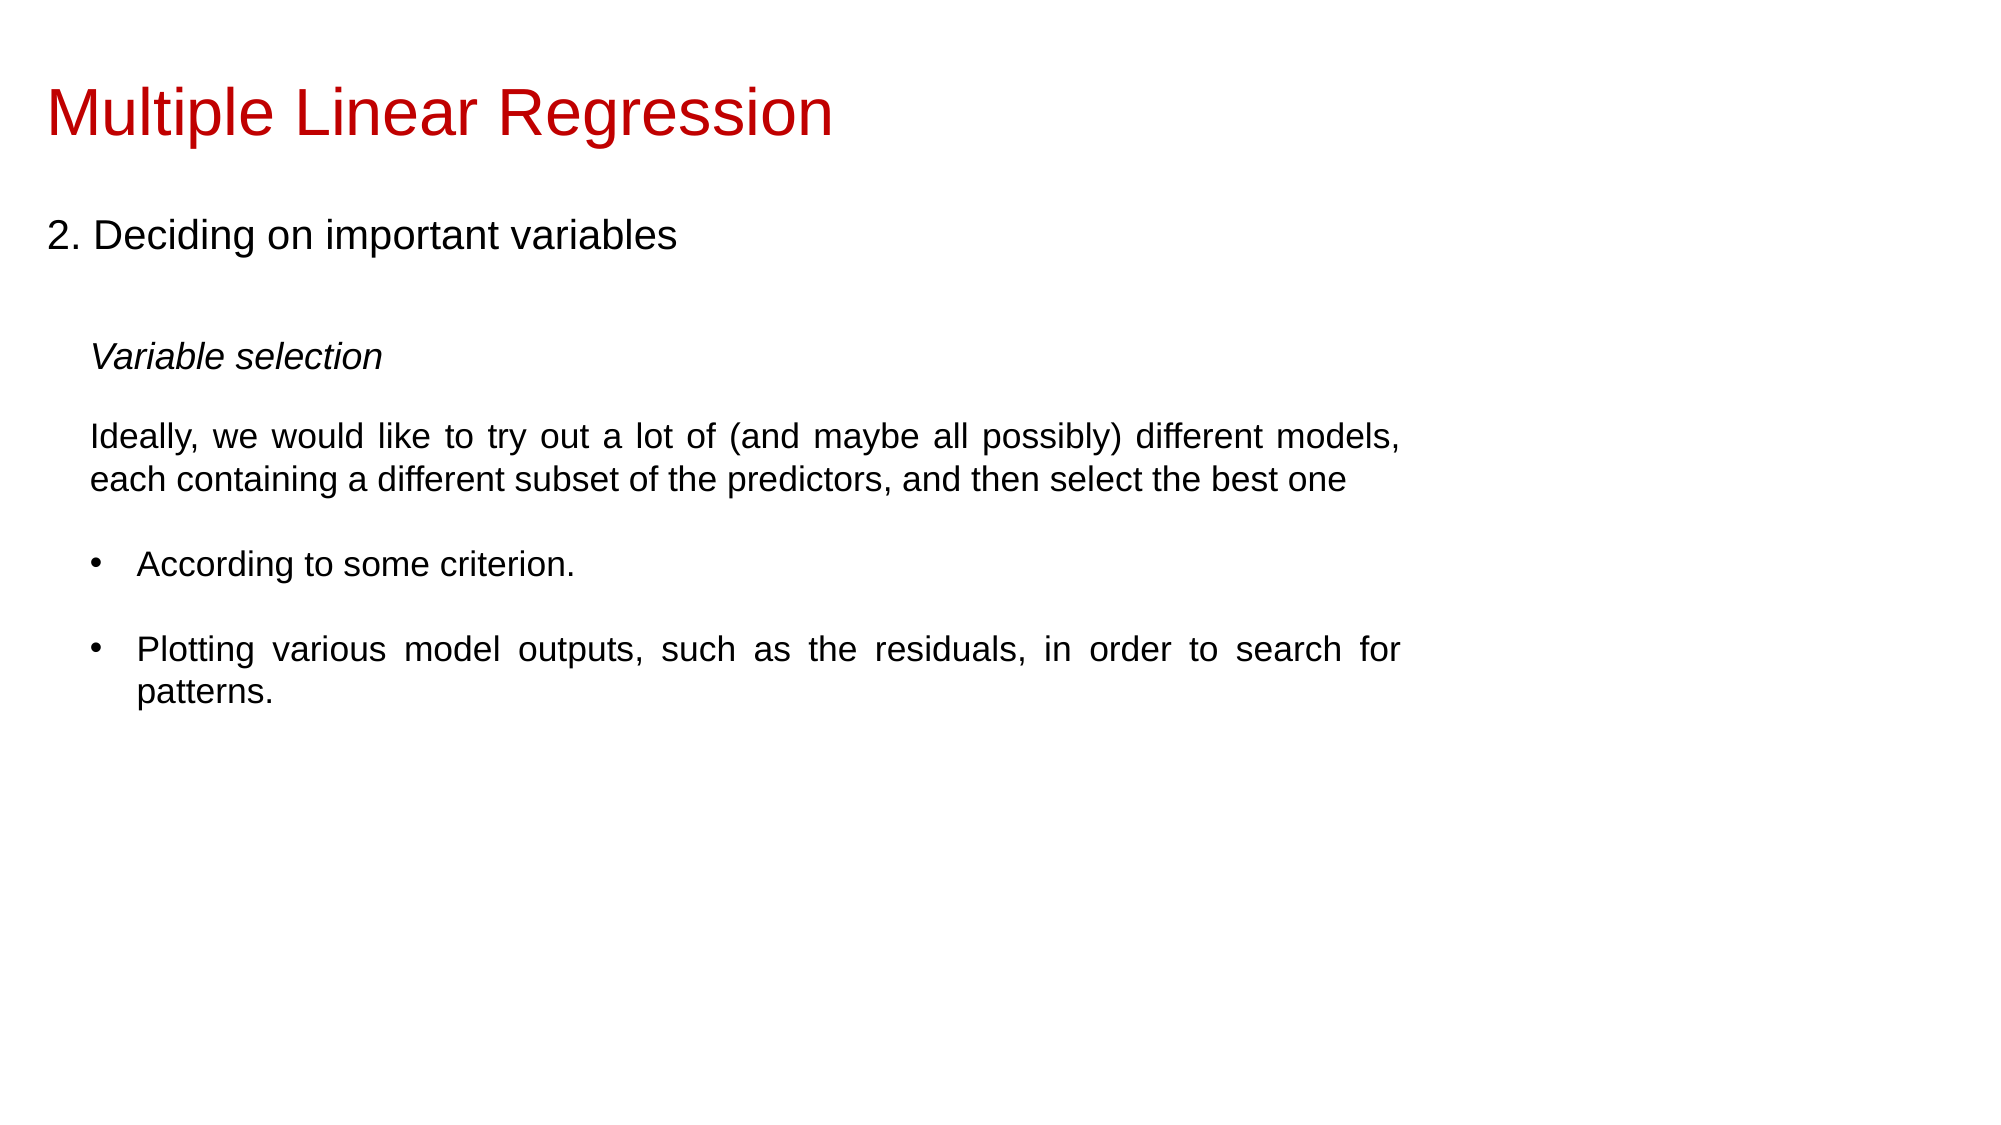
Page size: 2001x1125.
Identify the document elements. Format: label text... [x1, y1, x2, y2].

text_box Variable selection [75, 324, 1000, 385]
text_box 2. Deciding on important variables [32, 200, 1470, 265]
text_box Ideally, we would like to try out a lot of (and maybe all possibly) different models, each containing a different subset of the predictors, and then select the best one According to some criterion. Plotting various model outputs, such as the residuals, in order to search for patterns. [75, 405, 1417, 761]
text_box Multiple Linear Regression [31, 61, 1100, 157]
